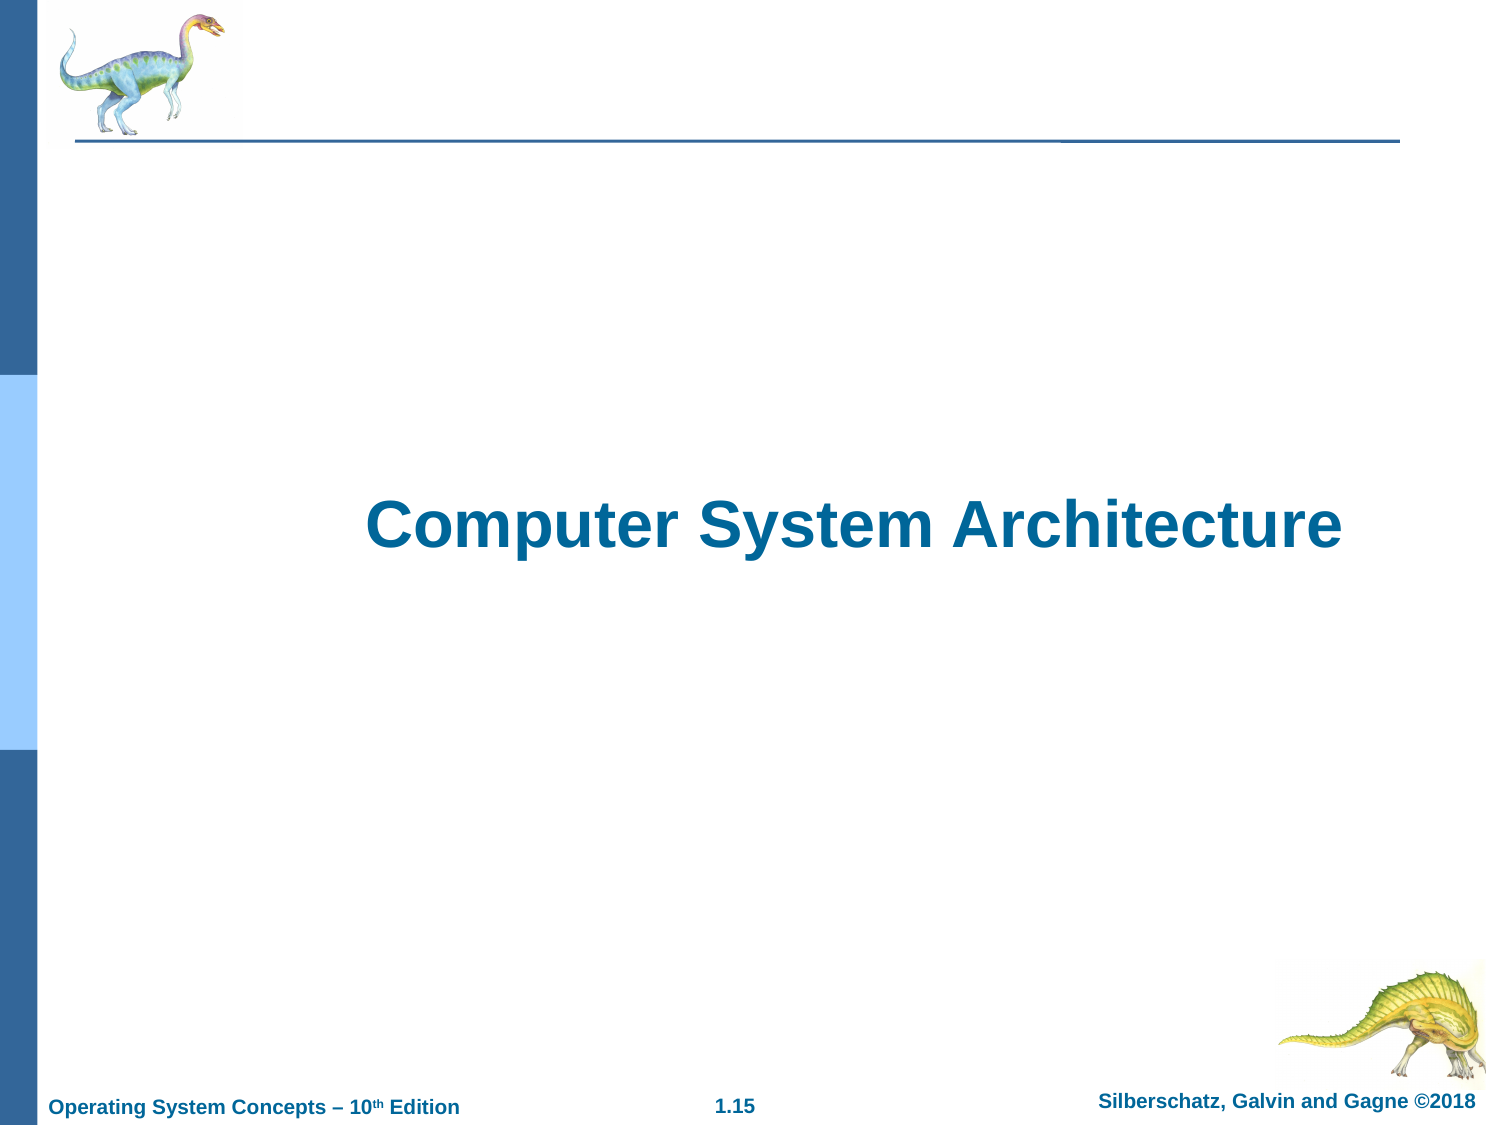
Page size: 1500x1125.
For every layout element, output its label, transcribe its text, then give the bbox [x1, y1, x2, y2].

list Computer System Architecture [275, 473, 1368, 643]
picture [1275, 959, 1486, 1090]
picture [46, 0, 243, 149]
